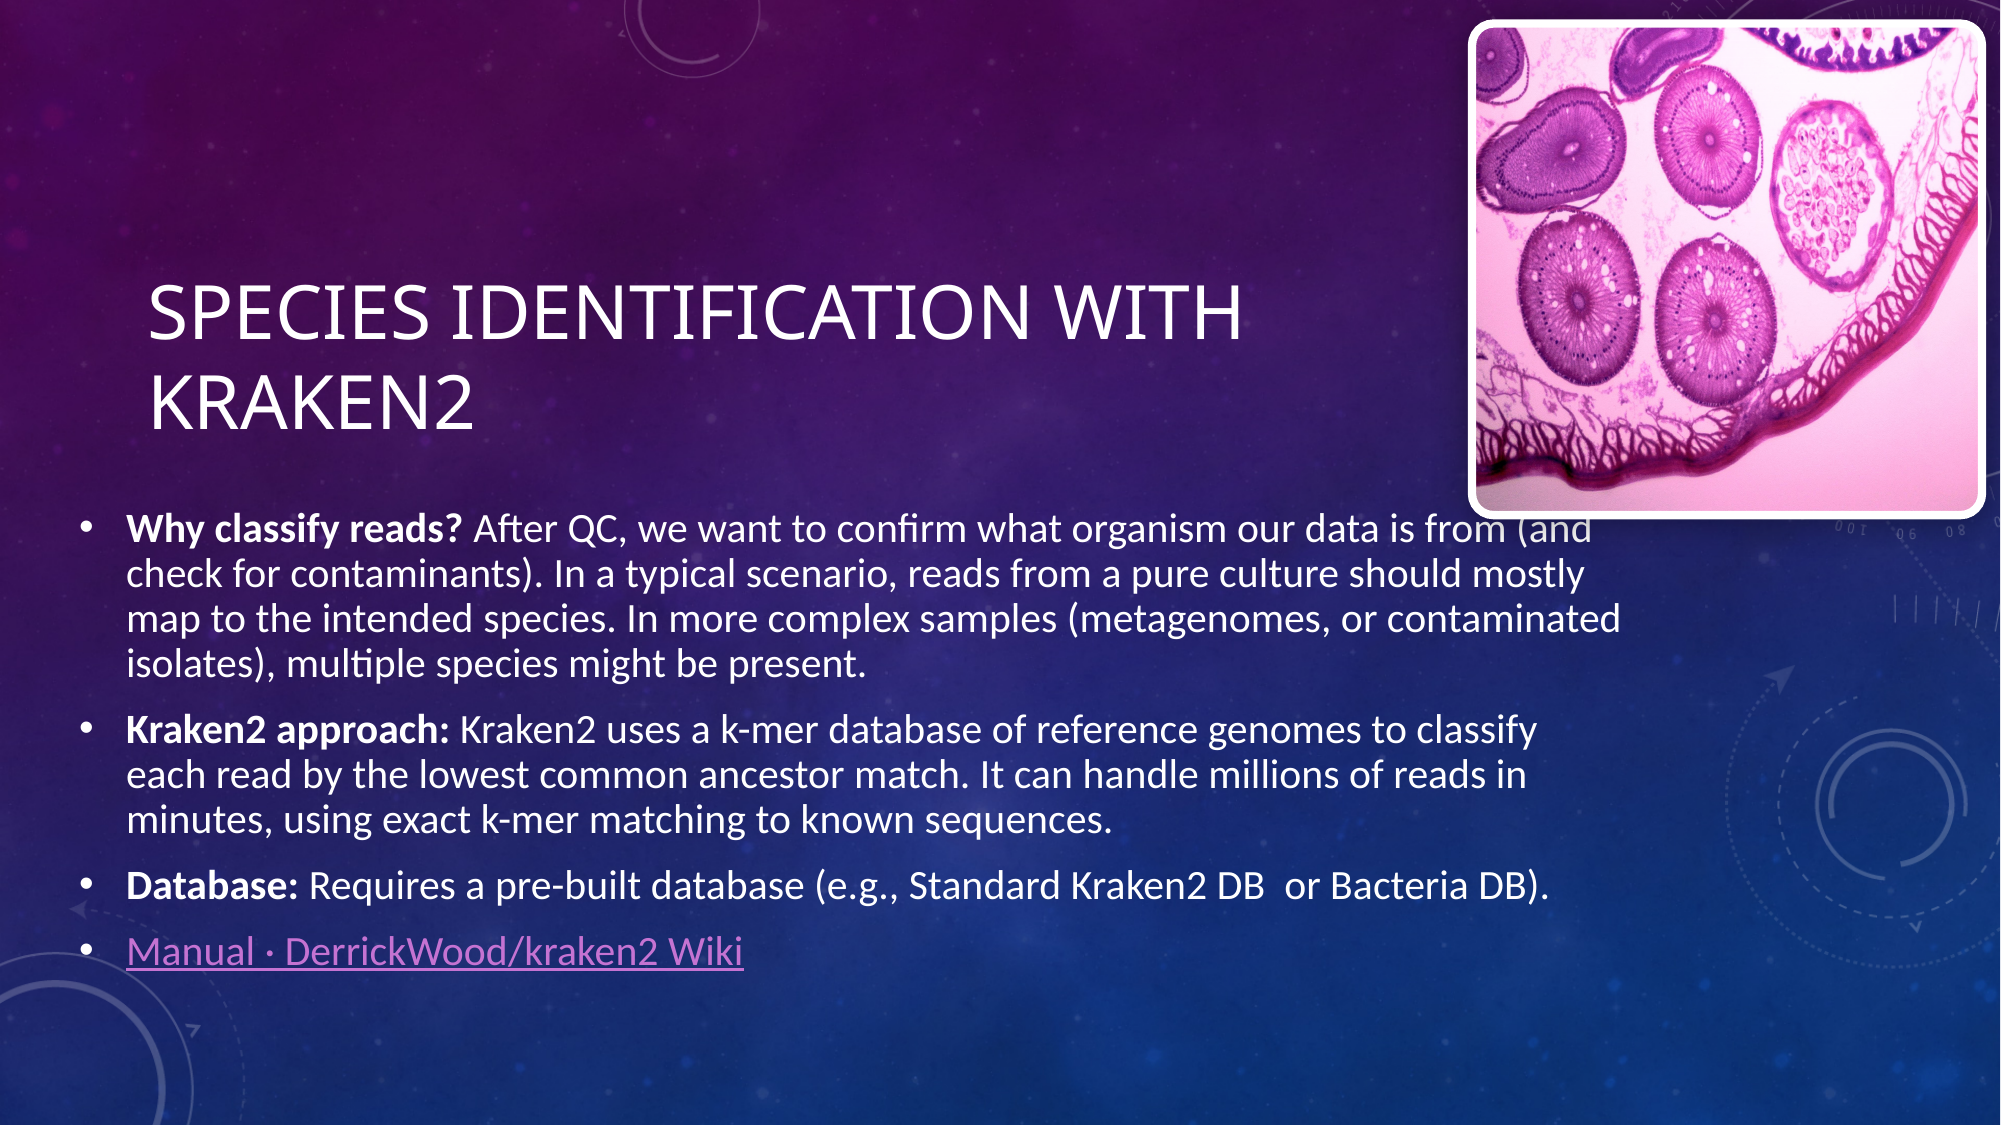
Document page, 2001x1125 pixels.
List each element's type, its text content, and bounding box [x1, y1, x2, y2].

list Why classify reads? After QC, we want to confirm what organism our data is from (and check for contaminants). In a typical scenario, reads from a pure culture should mostly map to the intended species. In more complex samples (metagenomes, or contaminated isolates), multiple species might be present. Kraken2 approach: Kraken2 uses a k-mer database of reference genomes to classify each read by the lowest common ancestor match. It can handle millions of reads in minutes, using exact k-mer matching to known sequences. Database: Requires a pre-built database (e.g., Standard Kraken2 DB or Bacteria DB). Manual · DerrickWood/kraken2 Wiki [64, 473, 1644, 1073]
title Species Identification with Kraken2 [132, 234, 1405, 473]
picture [0, 0, 2001, 1125]
